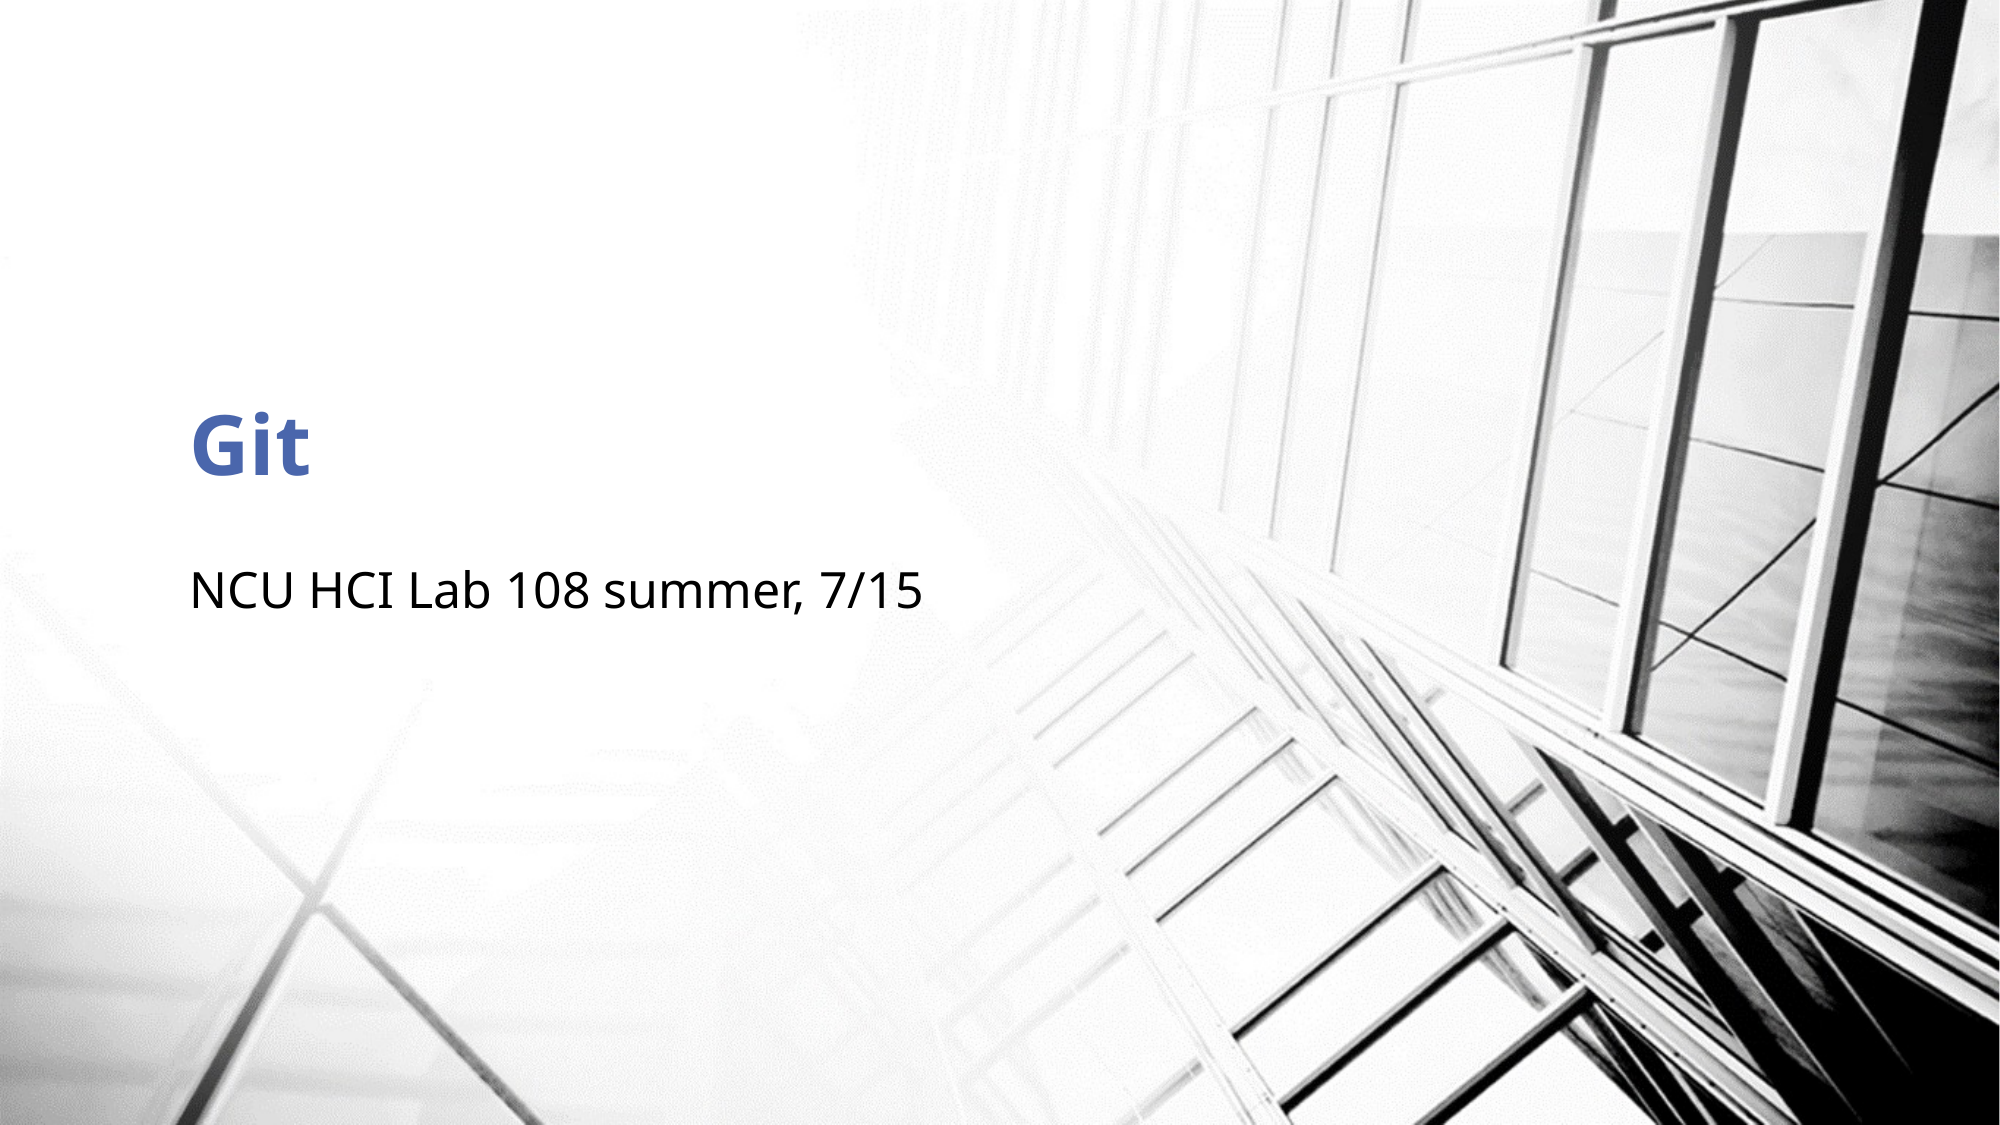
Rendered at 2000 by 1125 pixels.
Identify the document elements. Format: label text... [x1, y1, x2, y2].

subtitle NCU HCI Lab 108 summer, 7/15 [174, 558, 1000, 788]
picture [0, 0, 2000, 1125]
title Git [174, 87, 1000, 500]
